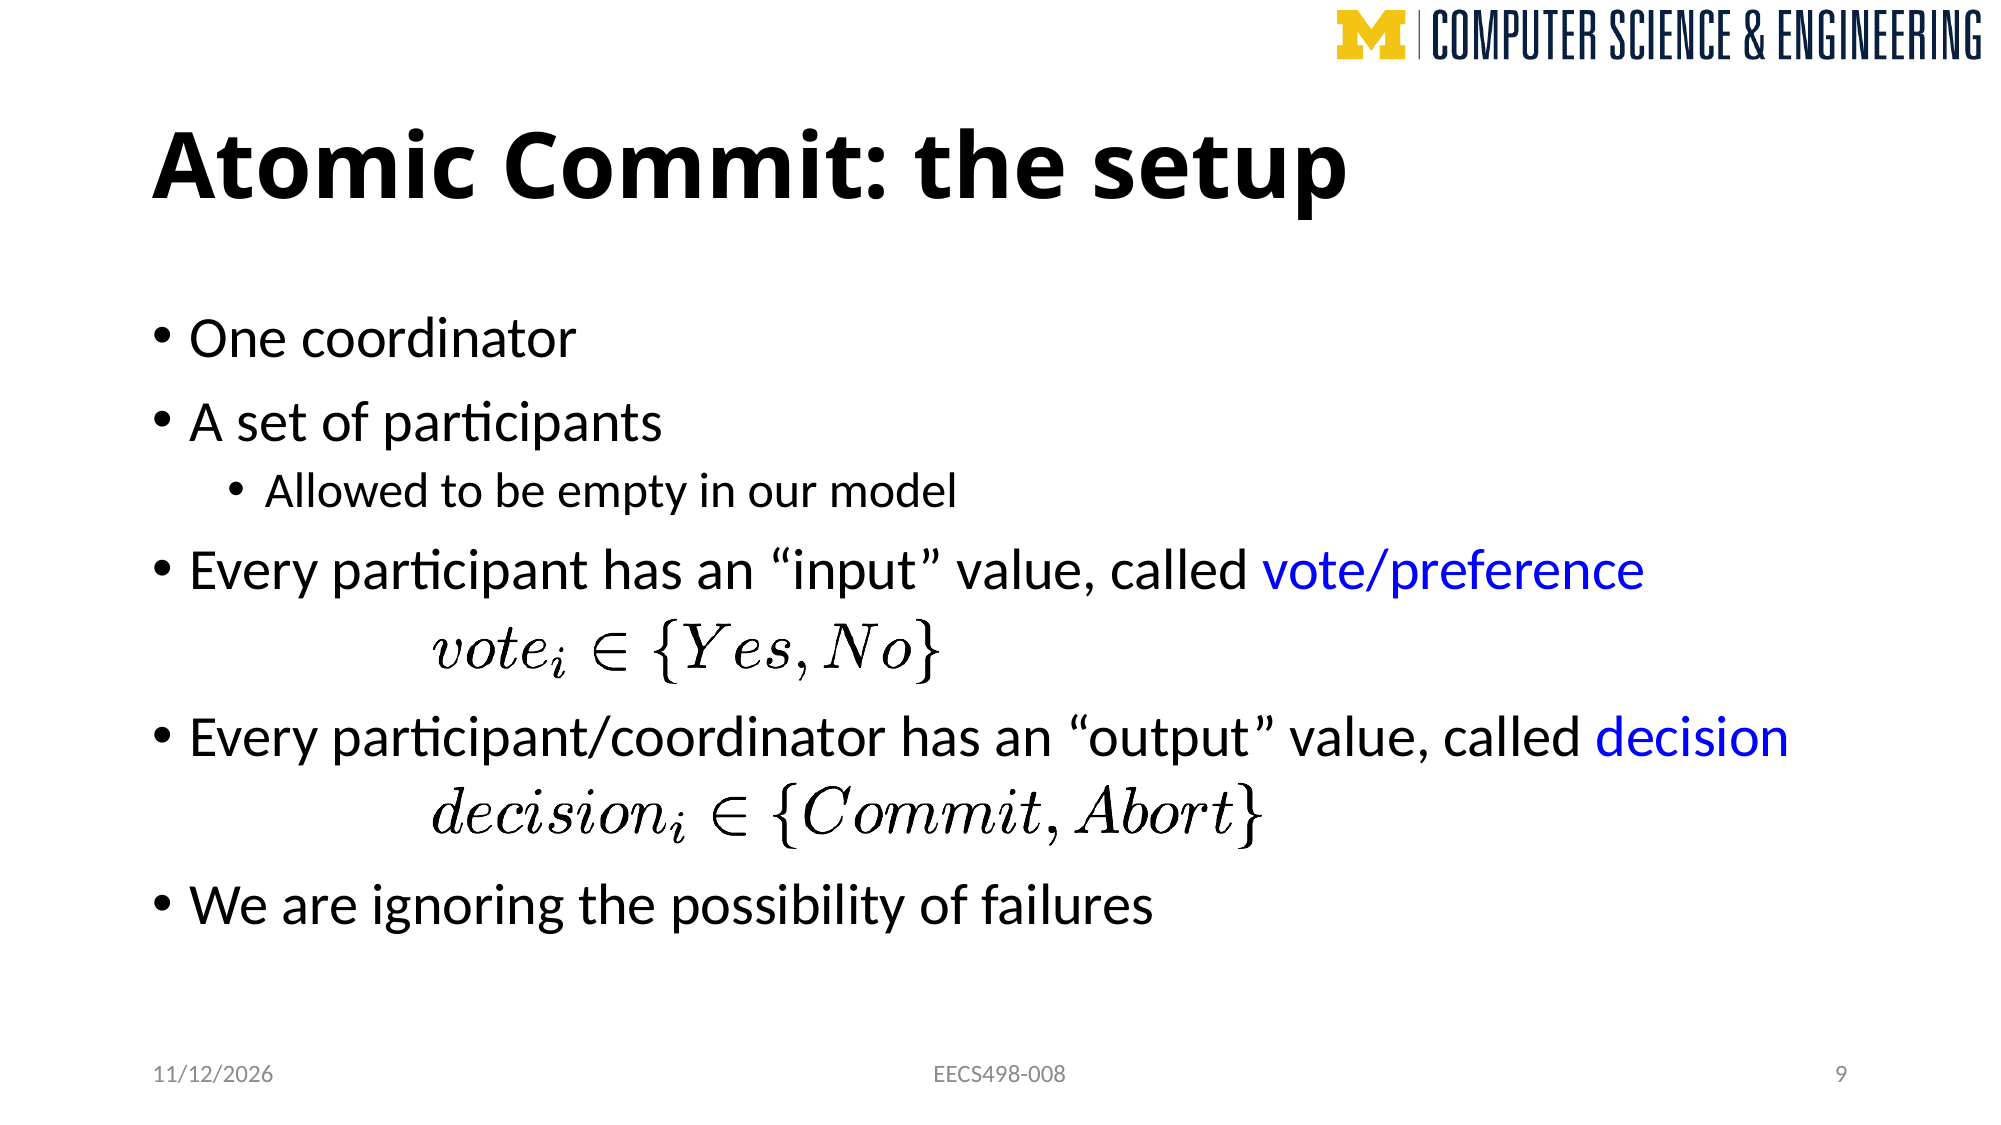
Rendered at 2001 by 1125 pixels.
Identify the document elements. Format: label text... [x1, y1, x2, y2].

picture [432, 617, 939, 685]
picture [432, 781, 1263, 849]
slide_number 9 [1412, 1042, 1863, 1103]
picture [1337, 9, 1981, 60]
title Atomic Commit: the setup [137, 59, 1863, 278]
list One coordinator A set of participants Allowed to be empty in our model Every participant has an “input” value, called vote/preference Every participant/coordinator has an “output” value, called decision We are ignoring the possibility of failures [137, 299, 1863, 1014]
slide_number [137, 1042, 588, 1103]
footer EECS498-008 [662, 1042, 1338, 1103]
